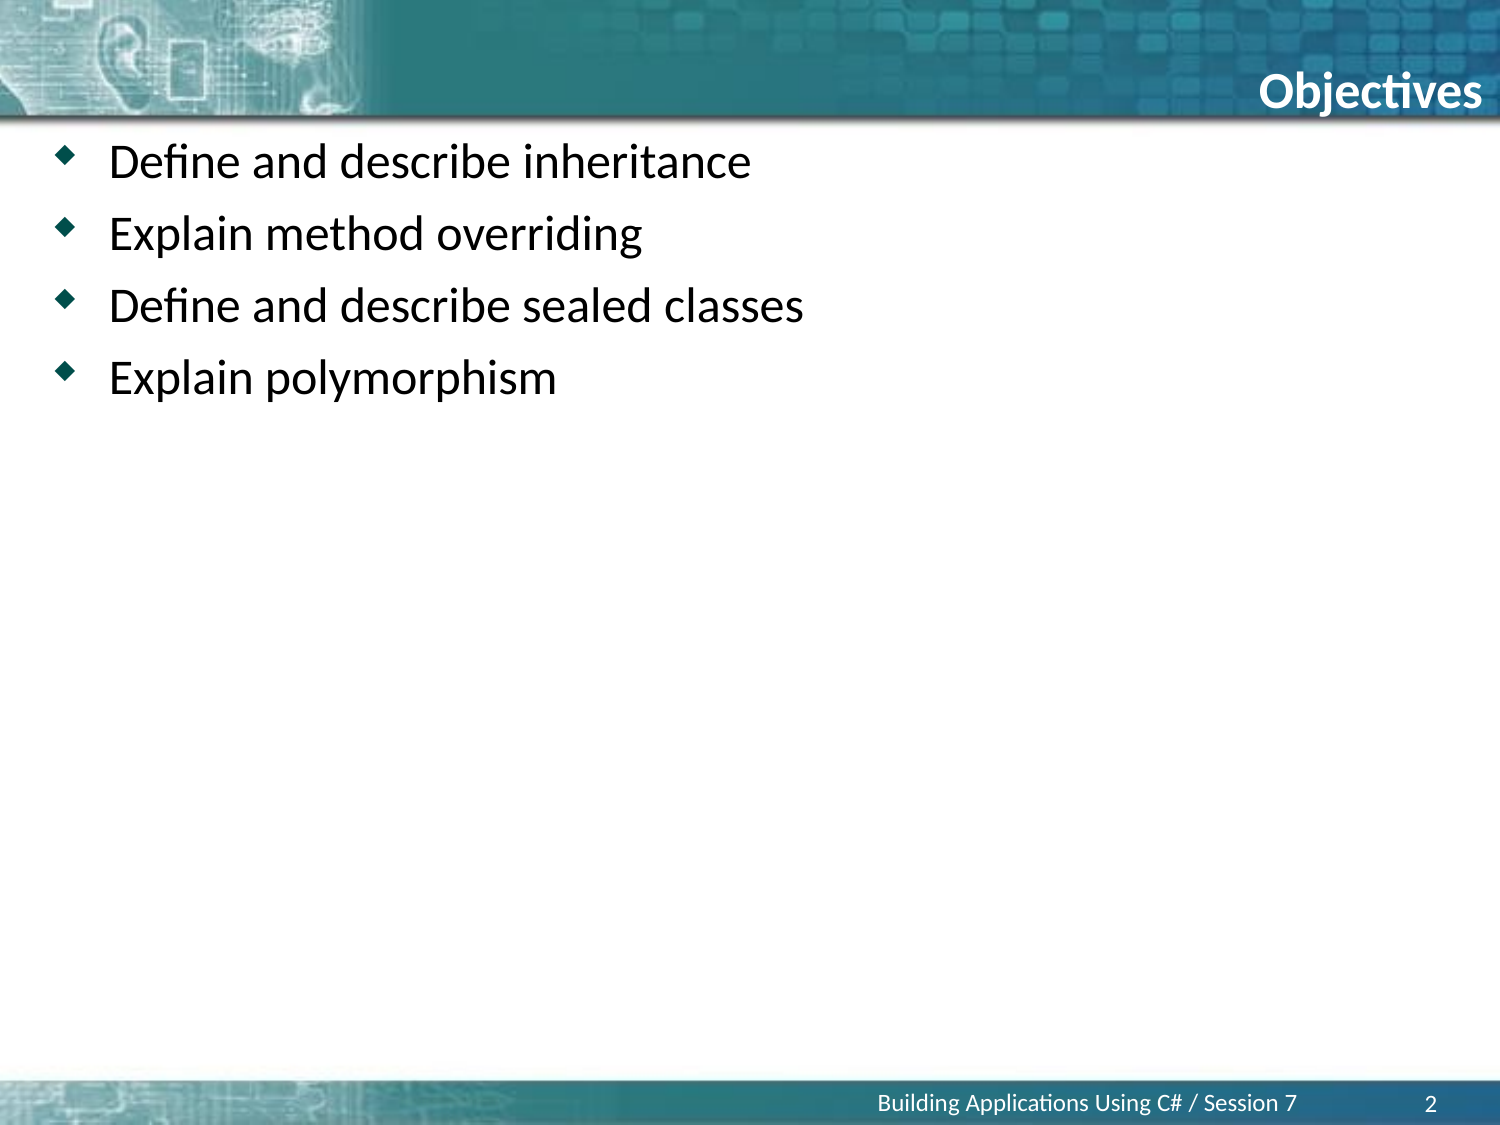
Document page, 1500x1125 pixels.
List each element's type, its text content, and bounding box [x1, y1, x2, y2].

slide_number Building Applications Using C# / Session 7 [875, 1090, 1301, 1125]
picture [0, 0, 1500, 1125]
text_box Define and describe inheritance Explain method overriding Define and describe sealed classes Explain polymorphism [50, 114, 809, 405]
slide_number 2 [1418, 1091, 1457, 1125]
title Objectives [1256, 54, 1487, 245]
